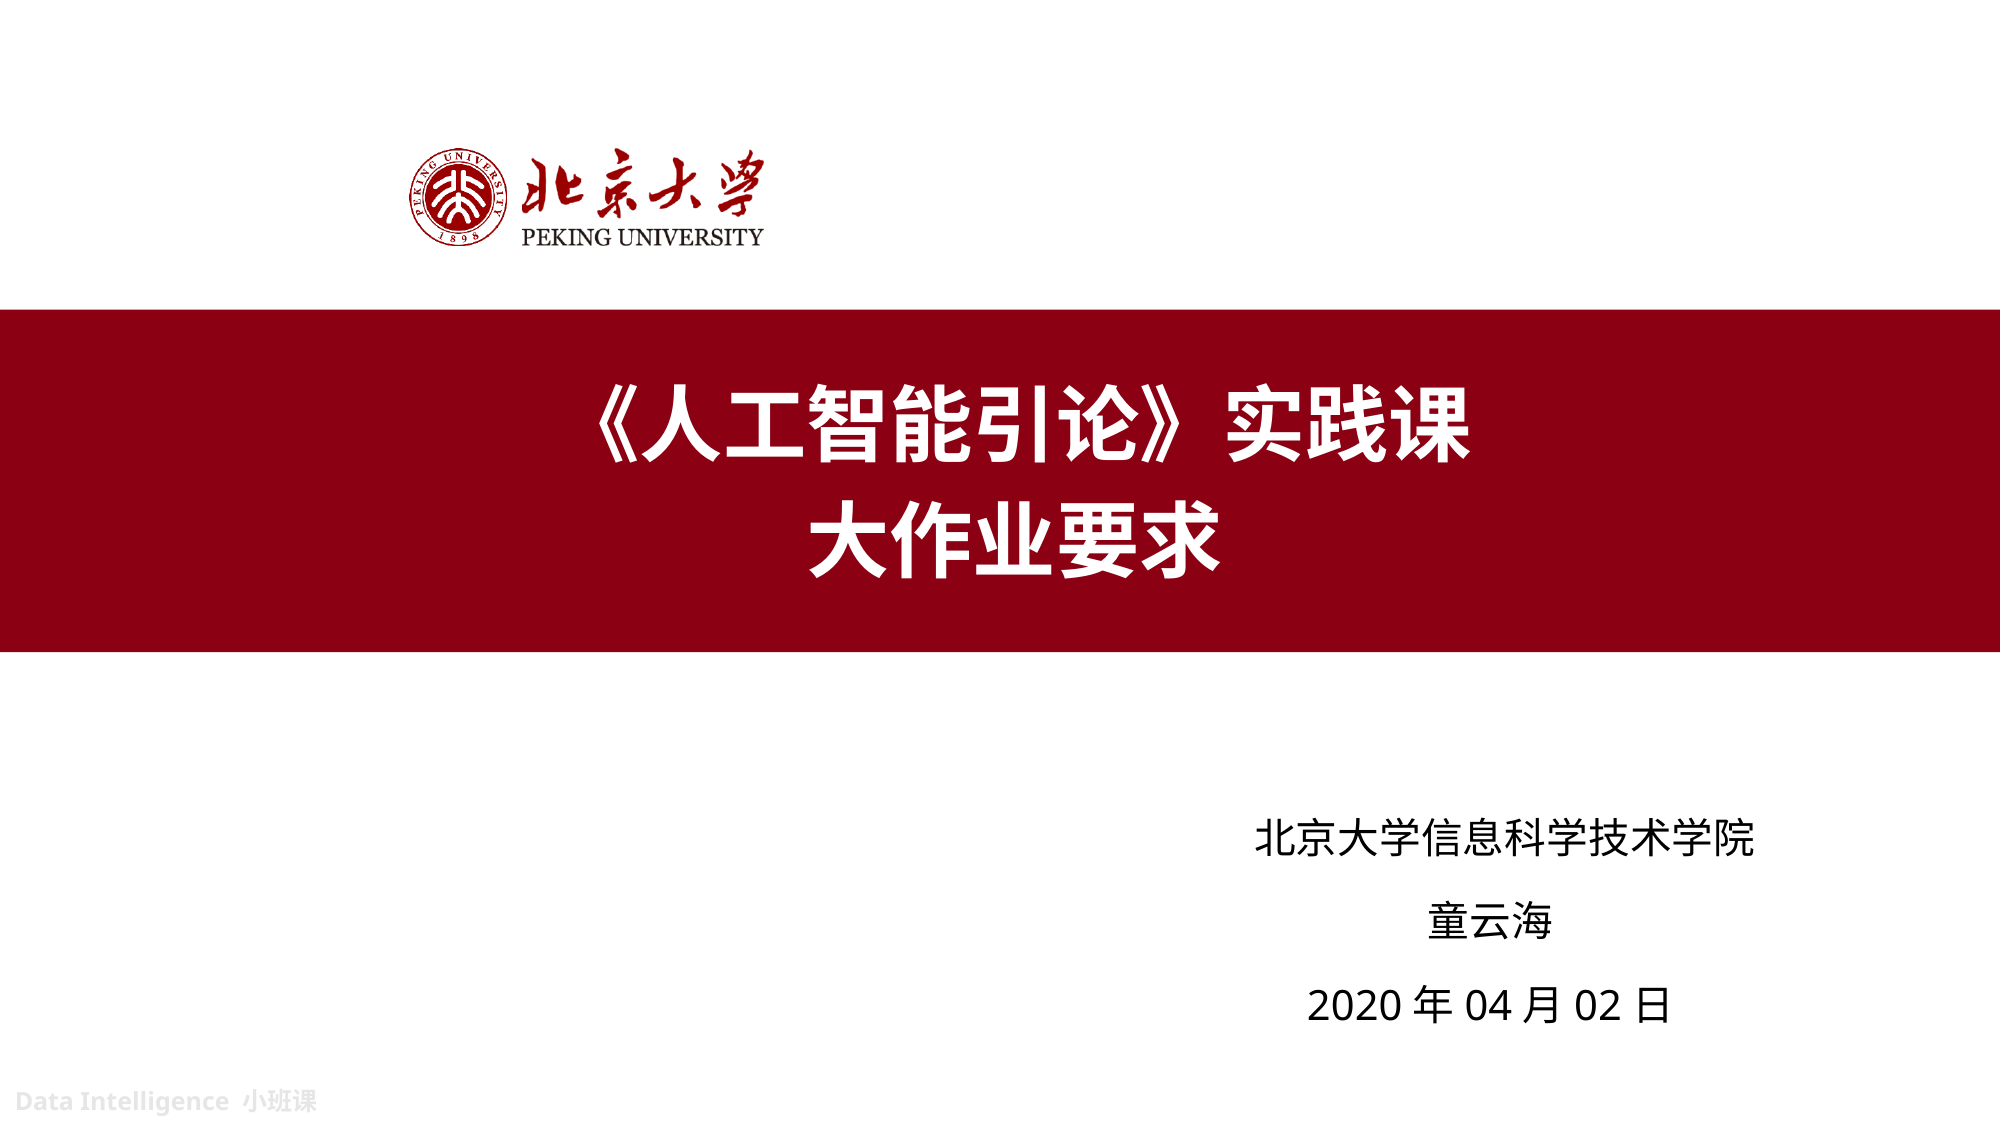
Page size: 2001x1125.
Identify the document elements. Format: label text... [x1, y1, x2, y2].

text_box 《人工智能引论》实践课 大作业要求 [249, 364, 1780, 495]
text_box [276, 495, 1733, 592]
text_box 北京大学信息科学技术学院 童云海 2020年04月02日 [1139, 779, 1842, 979]
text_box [409, 148, 764, 247]
text_box [0, 309, 2000, 653]
